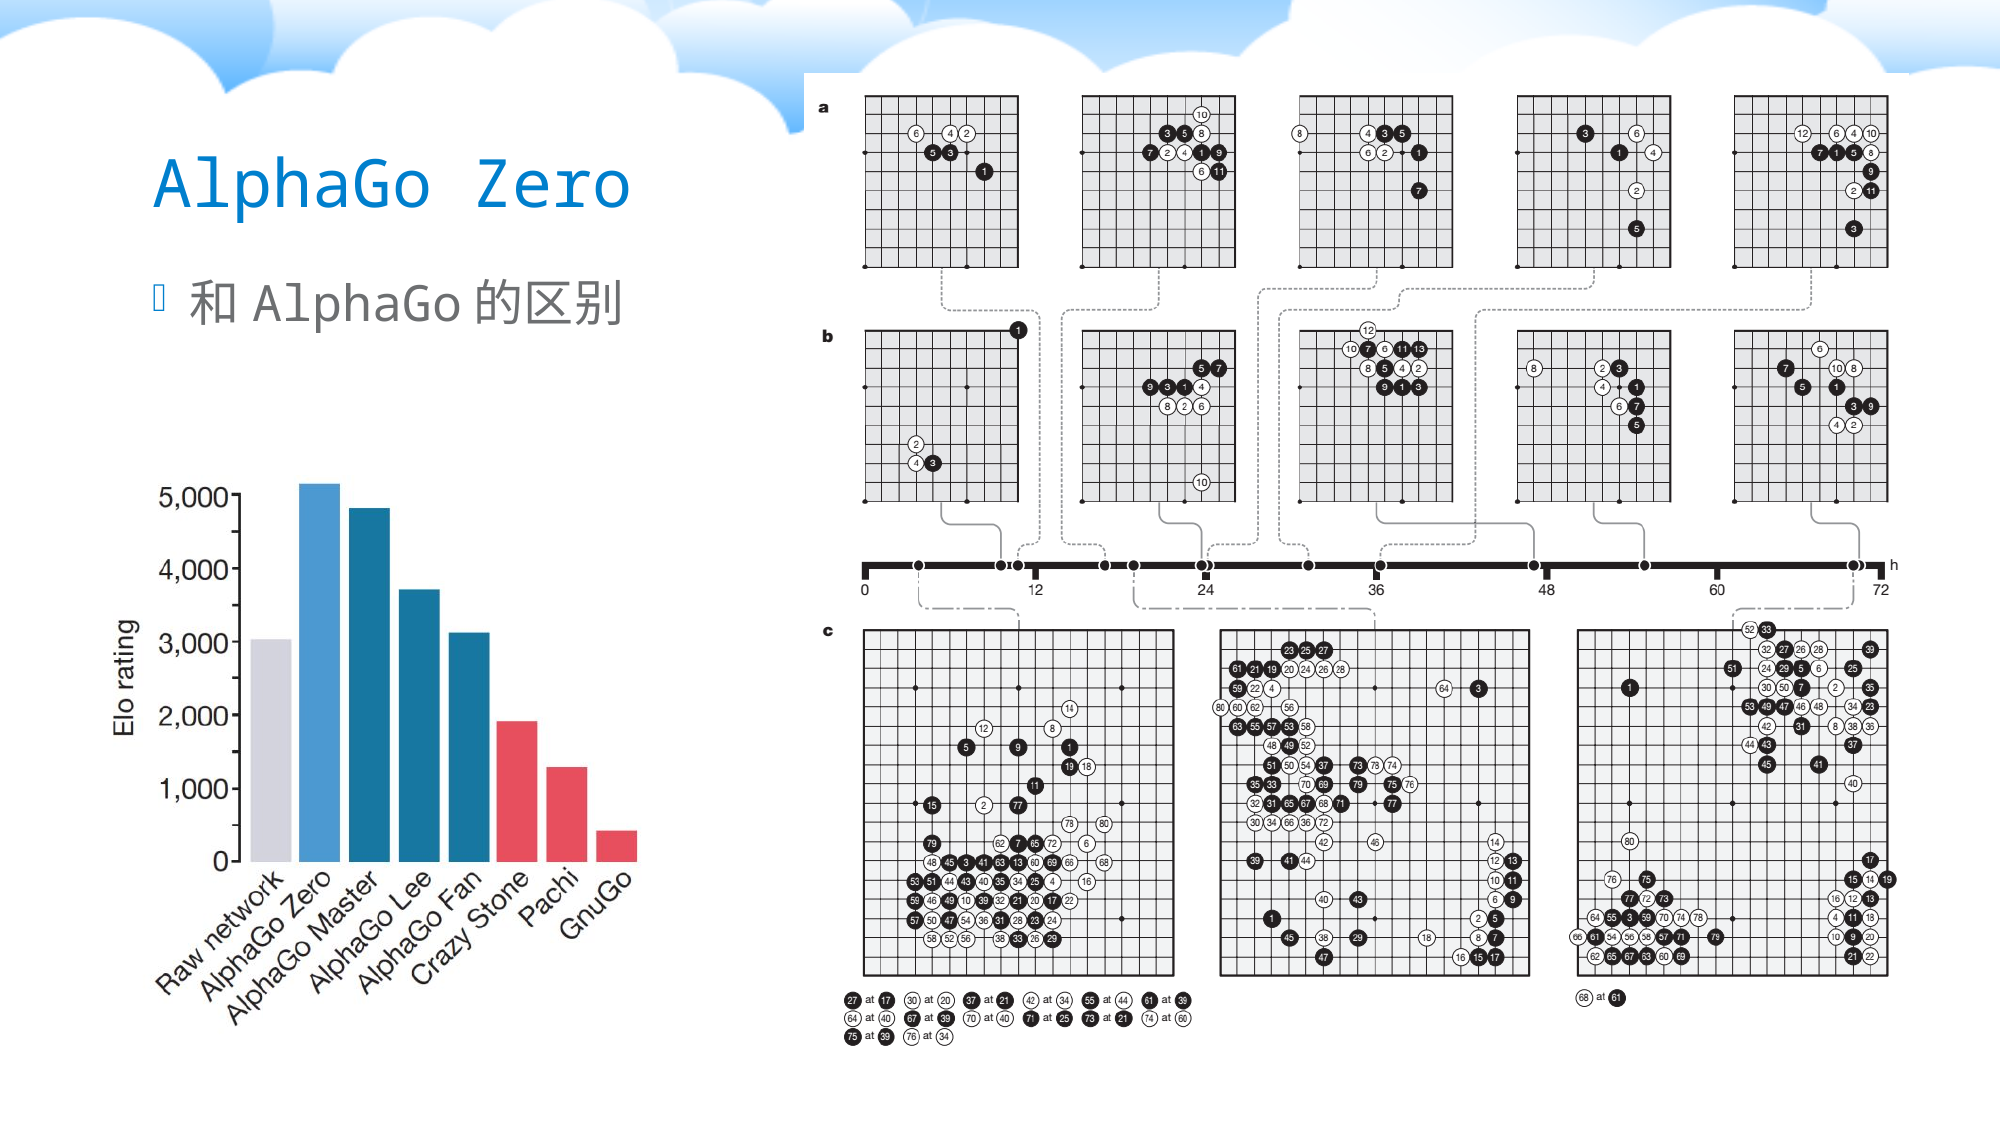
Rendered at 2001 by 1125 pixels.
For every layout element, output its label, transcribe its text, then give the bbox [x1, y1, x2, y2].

picture [0, 0, 2000, 1052]
list 和AlphaGo的区别 [137, 270, 804, 1014]
picture [97, 475, 776, 1043]
title AlphaGo Zero [137, 118, 804, 254]
